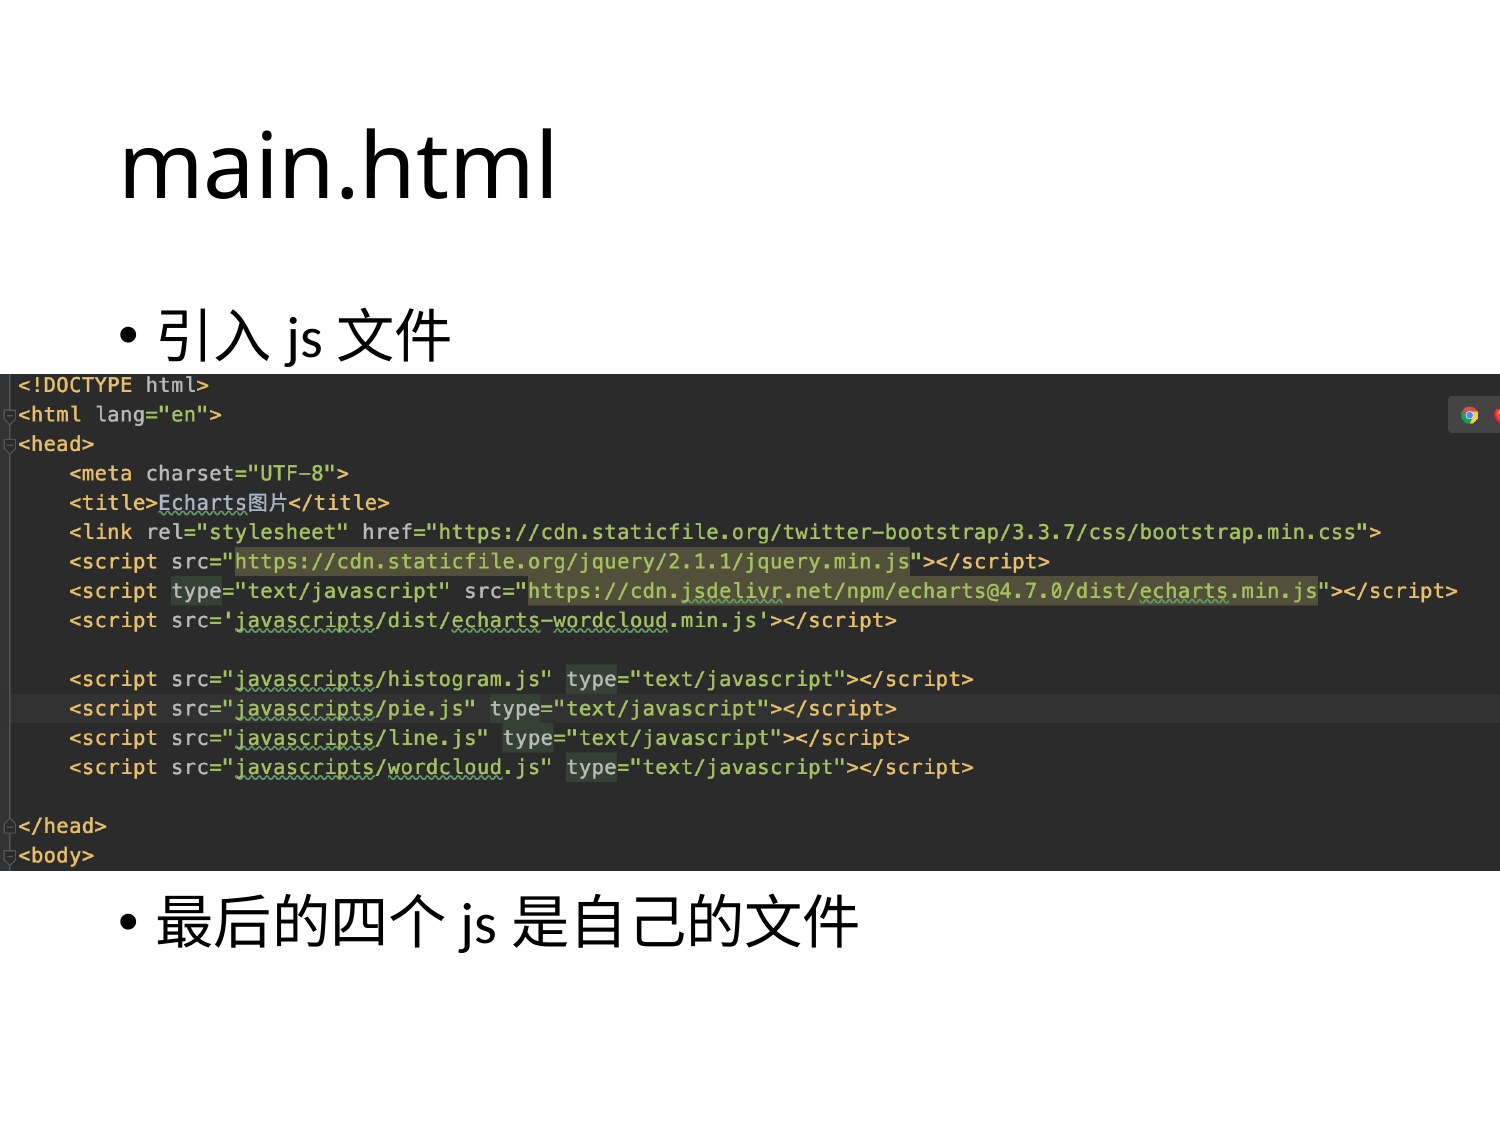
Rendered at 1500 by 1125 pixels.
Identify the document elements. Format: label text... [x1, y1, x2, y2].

picture [0, 374, 1500, 871]
list 引入js文件 最后的四个js是自己的文件 [103, 871, 1397, 1014]
title main.html [103, 59, 1397, 278]
list 引入js文件 最后的四个js是自己的文件 [103, 299, 1397, 374]
